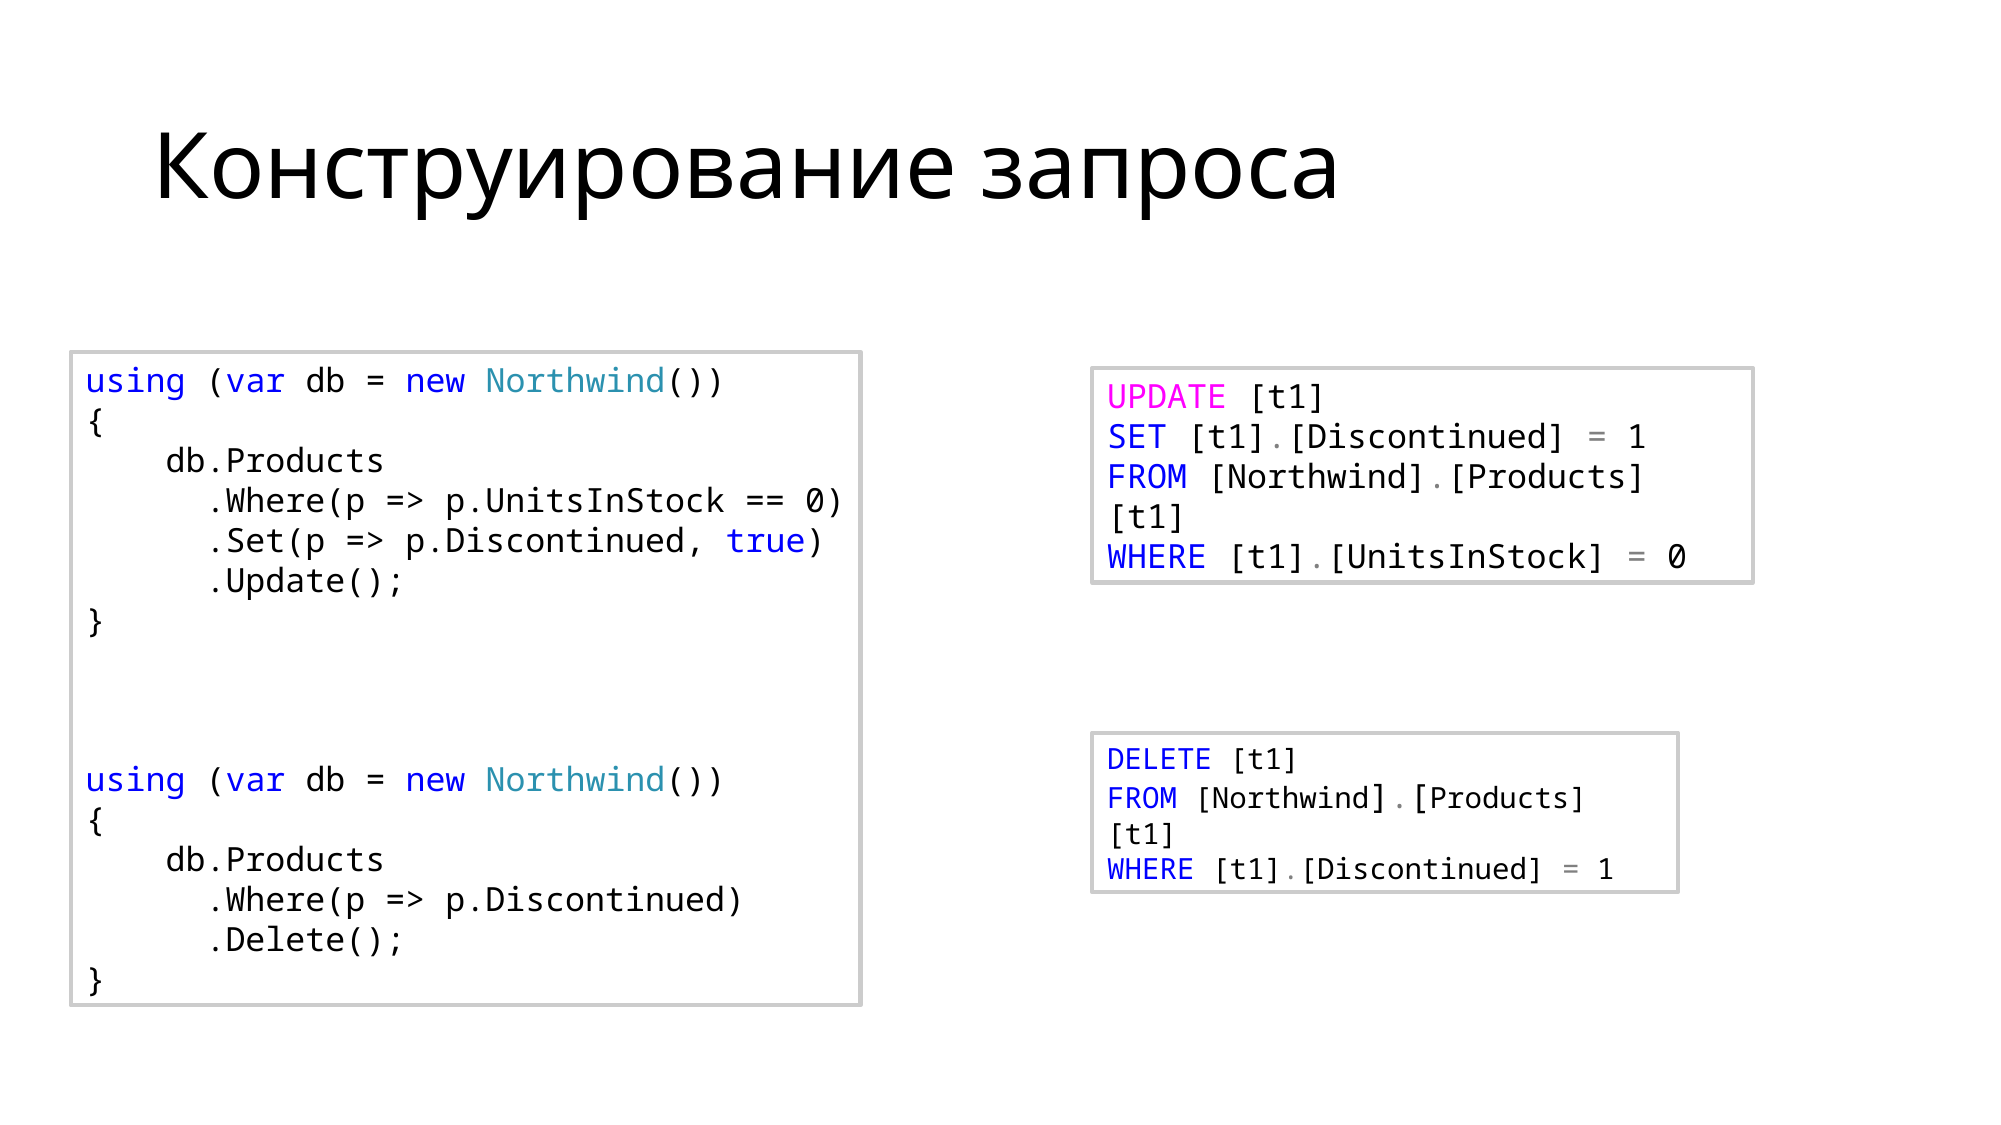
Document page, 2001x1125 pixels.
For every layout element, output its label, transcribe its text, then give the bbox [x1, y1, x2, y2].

text_box using (var db = new Northwind()) { db.Products .Where(p => p.UnitsInStock == 0) .Set(p => p.Discontinued, true) .Update(); } using (var db = new Northwind()) { db.Products .Where(p => p.Discontinued) .Delete(); } [70, 351, 861, 1006]
text_box UPDATE [t1] SET [t1].[Discontinued] = 1 FROM [Northwind].[Products] [t1] WHERE [t1].[UnitsInStock] = 0 [1092, 368, 1753, 583]
text_box DELETE [t1] FROM [Northwind].[Products] [t1] WHERE [t1].[Discontinued] = 1 [1092, 732, 1678, 893]
title Конструирование запроса [137, 59, 1863, 278]
